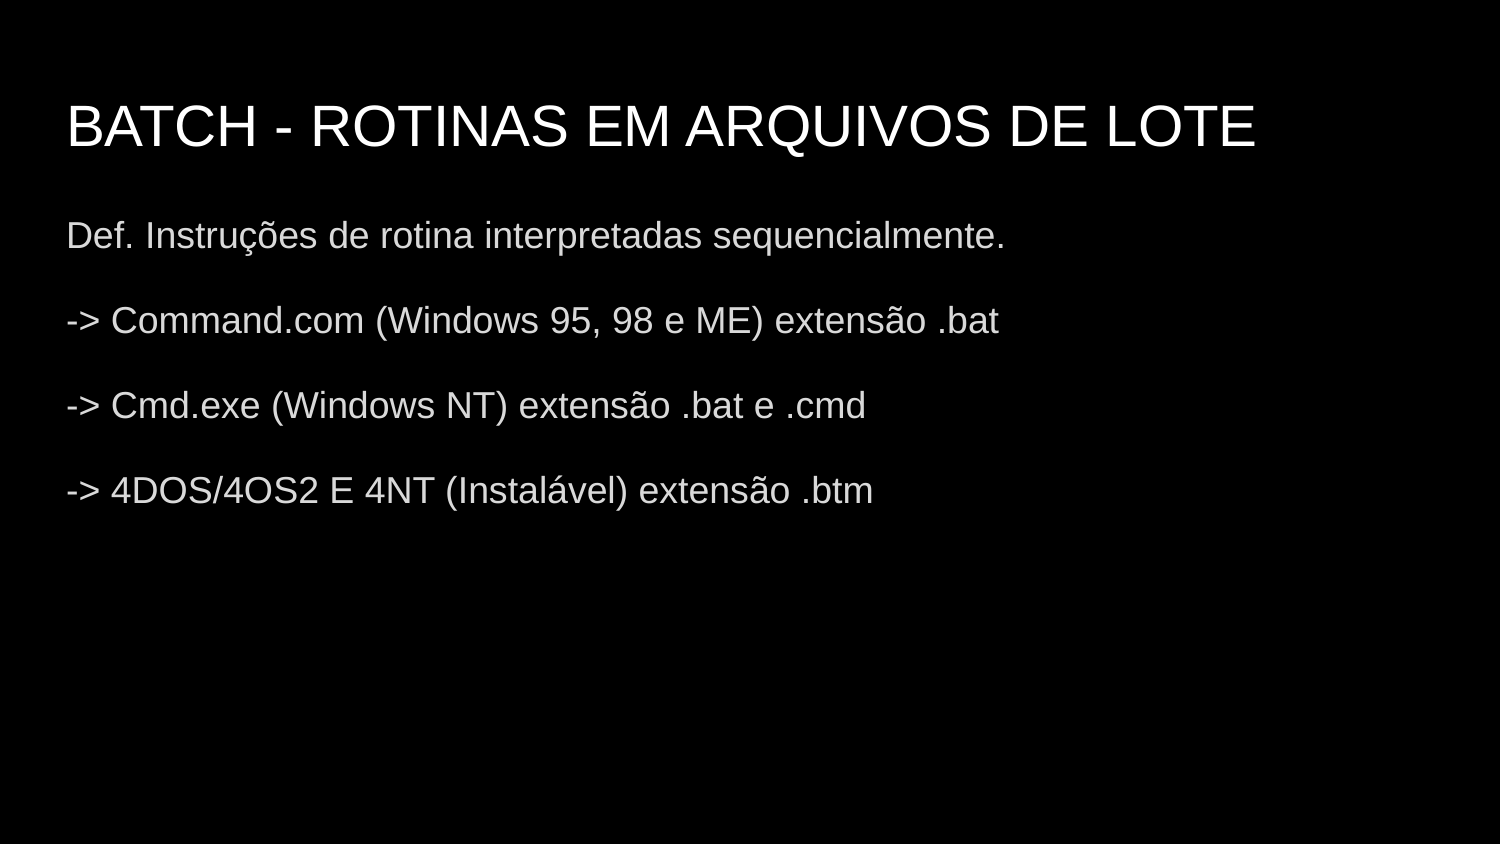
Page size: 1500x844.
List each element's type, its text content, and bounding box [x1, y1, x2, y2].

title BATCH - ROTINAS EM ARQUIVOS DE LOTE [51, 72, 1449, 167]
list Def. Instruções de rotina interpretadas sequencialmente. -> Command.com (Windows 95, 98 e ME) extensão .bat -> Cmd.exe (Windows NT) extensão .bat e .cmd -> 4DOS/4OS2 E 4NT (Instalável) extensão .btm [51, 189, 1449, 750]
